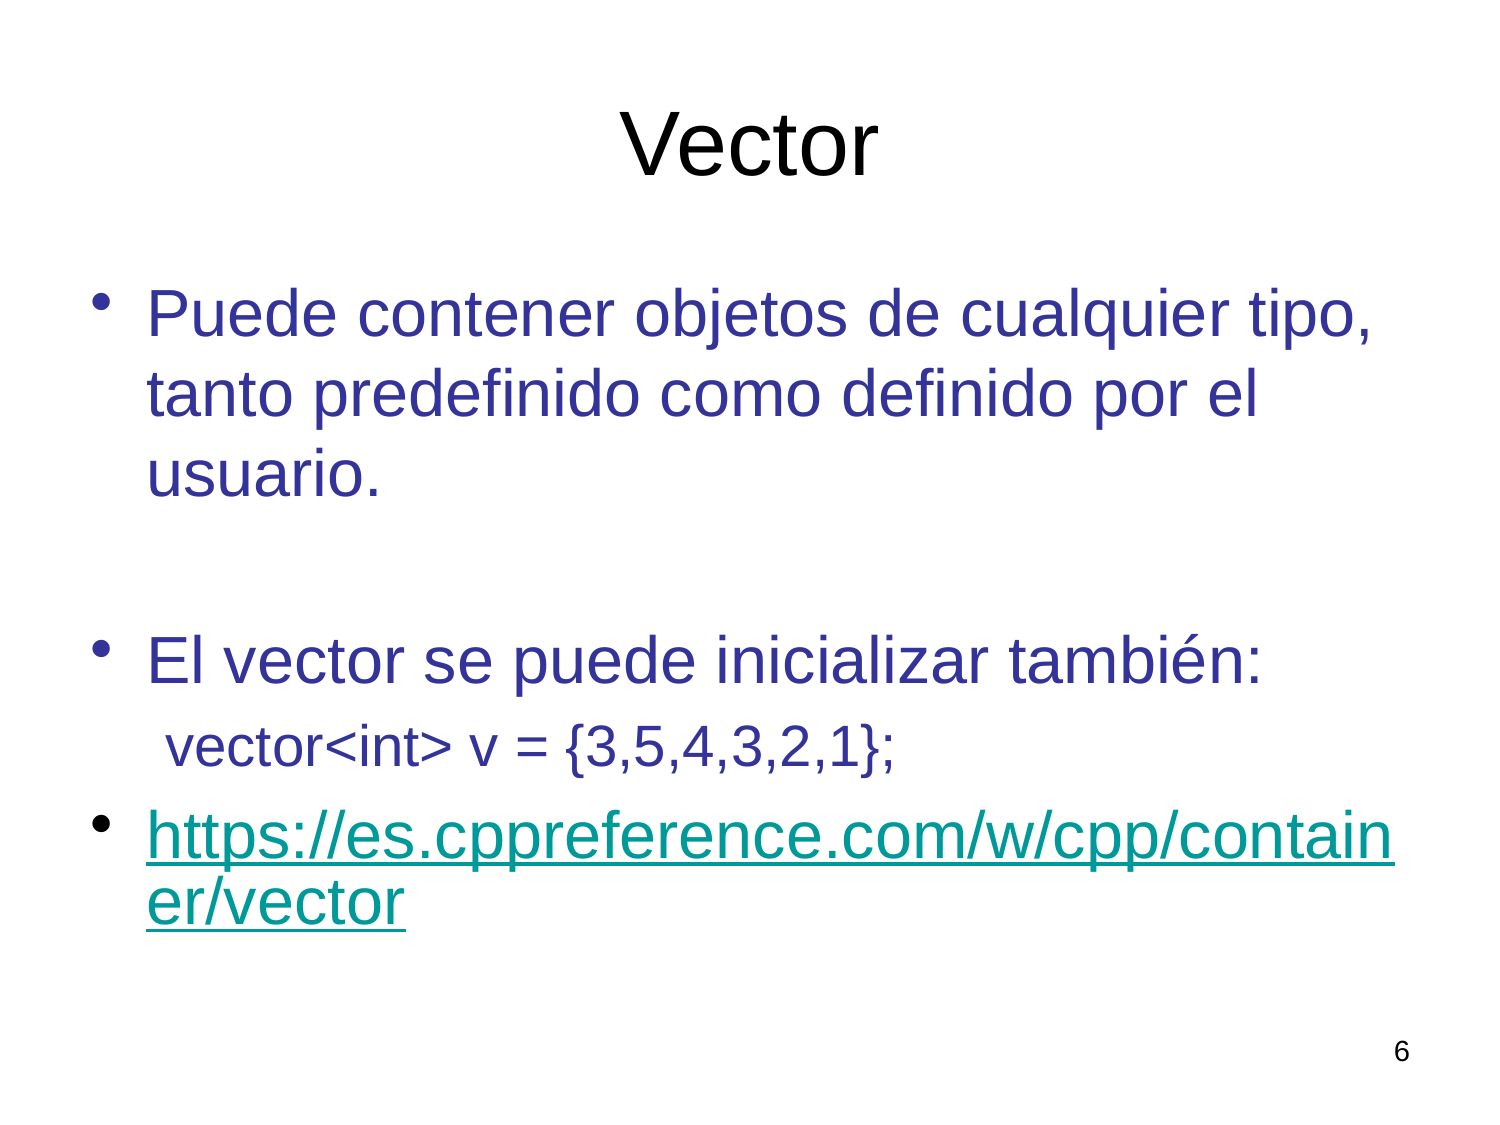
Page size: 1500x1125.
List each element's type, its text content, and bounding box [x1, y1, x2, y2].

list Puede contener objetos de cualquier tipo, tanto predefinido como definido por el usuario. El vector se puede inicializar también: vector<int> v = {3,5,4,3,2,1}; https://es.cppreference.com/w/cpp/container/vector [74, 262, 1426, 1006]
slide_number 6 [1074, 1024, 1426, 1103]
title Vector [74, 44, 1426, 233]
